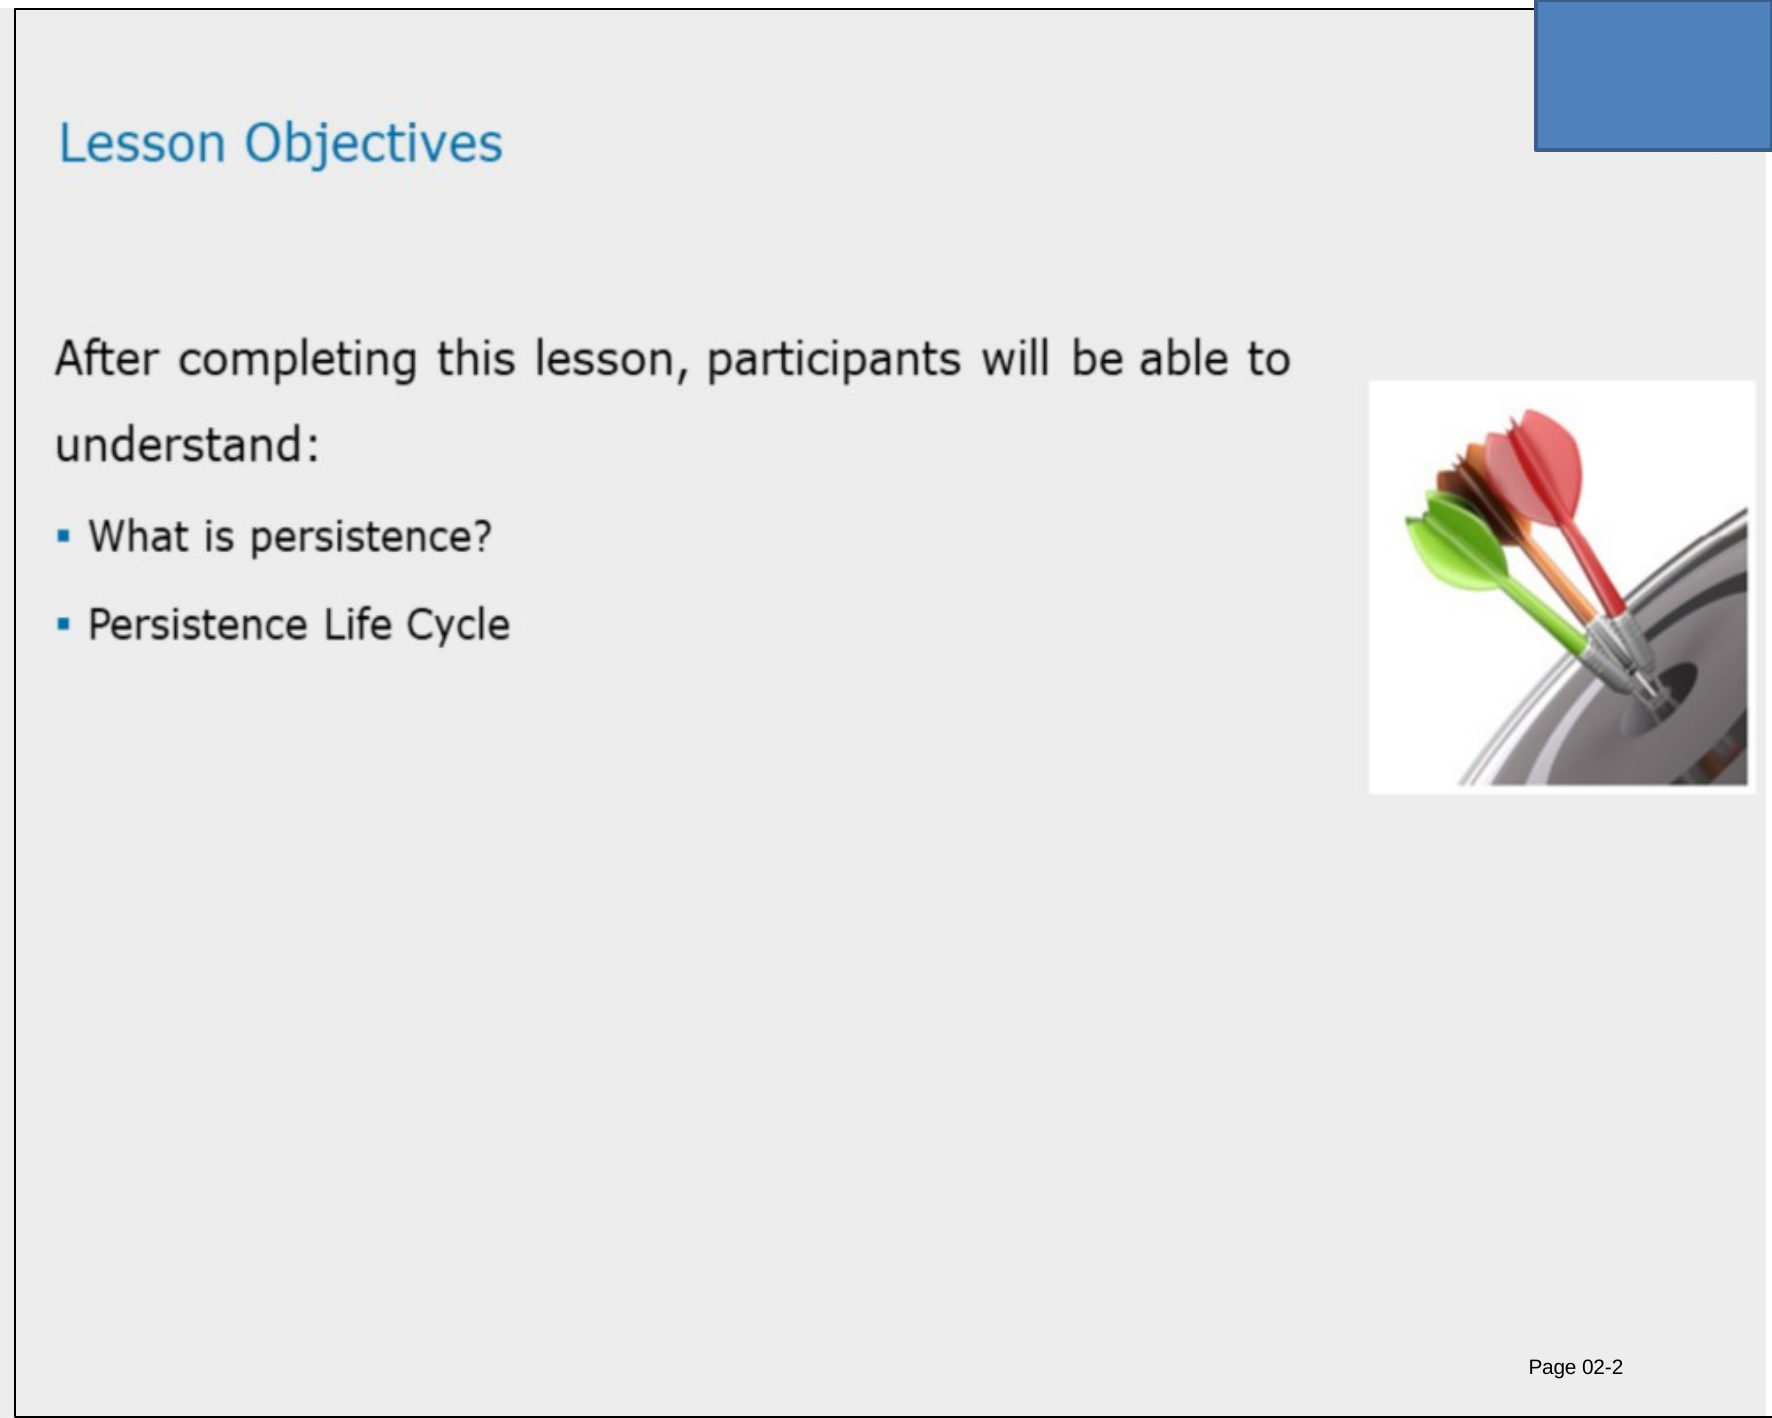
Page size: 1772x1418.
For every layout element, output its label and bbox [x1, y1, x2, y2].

text_box [0, 8, 1772, 1418]
text_box [1534, 0, 1772, 7]
